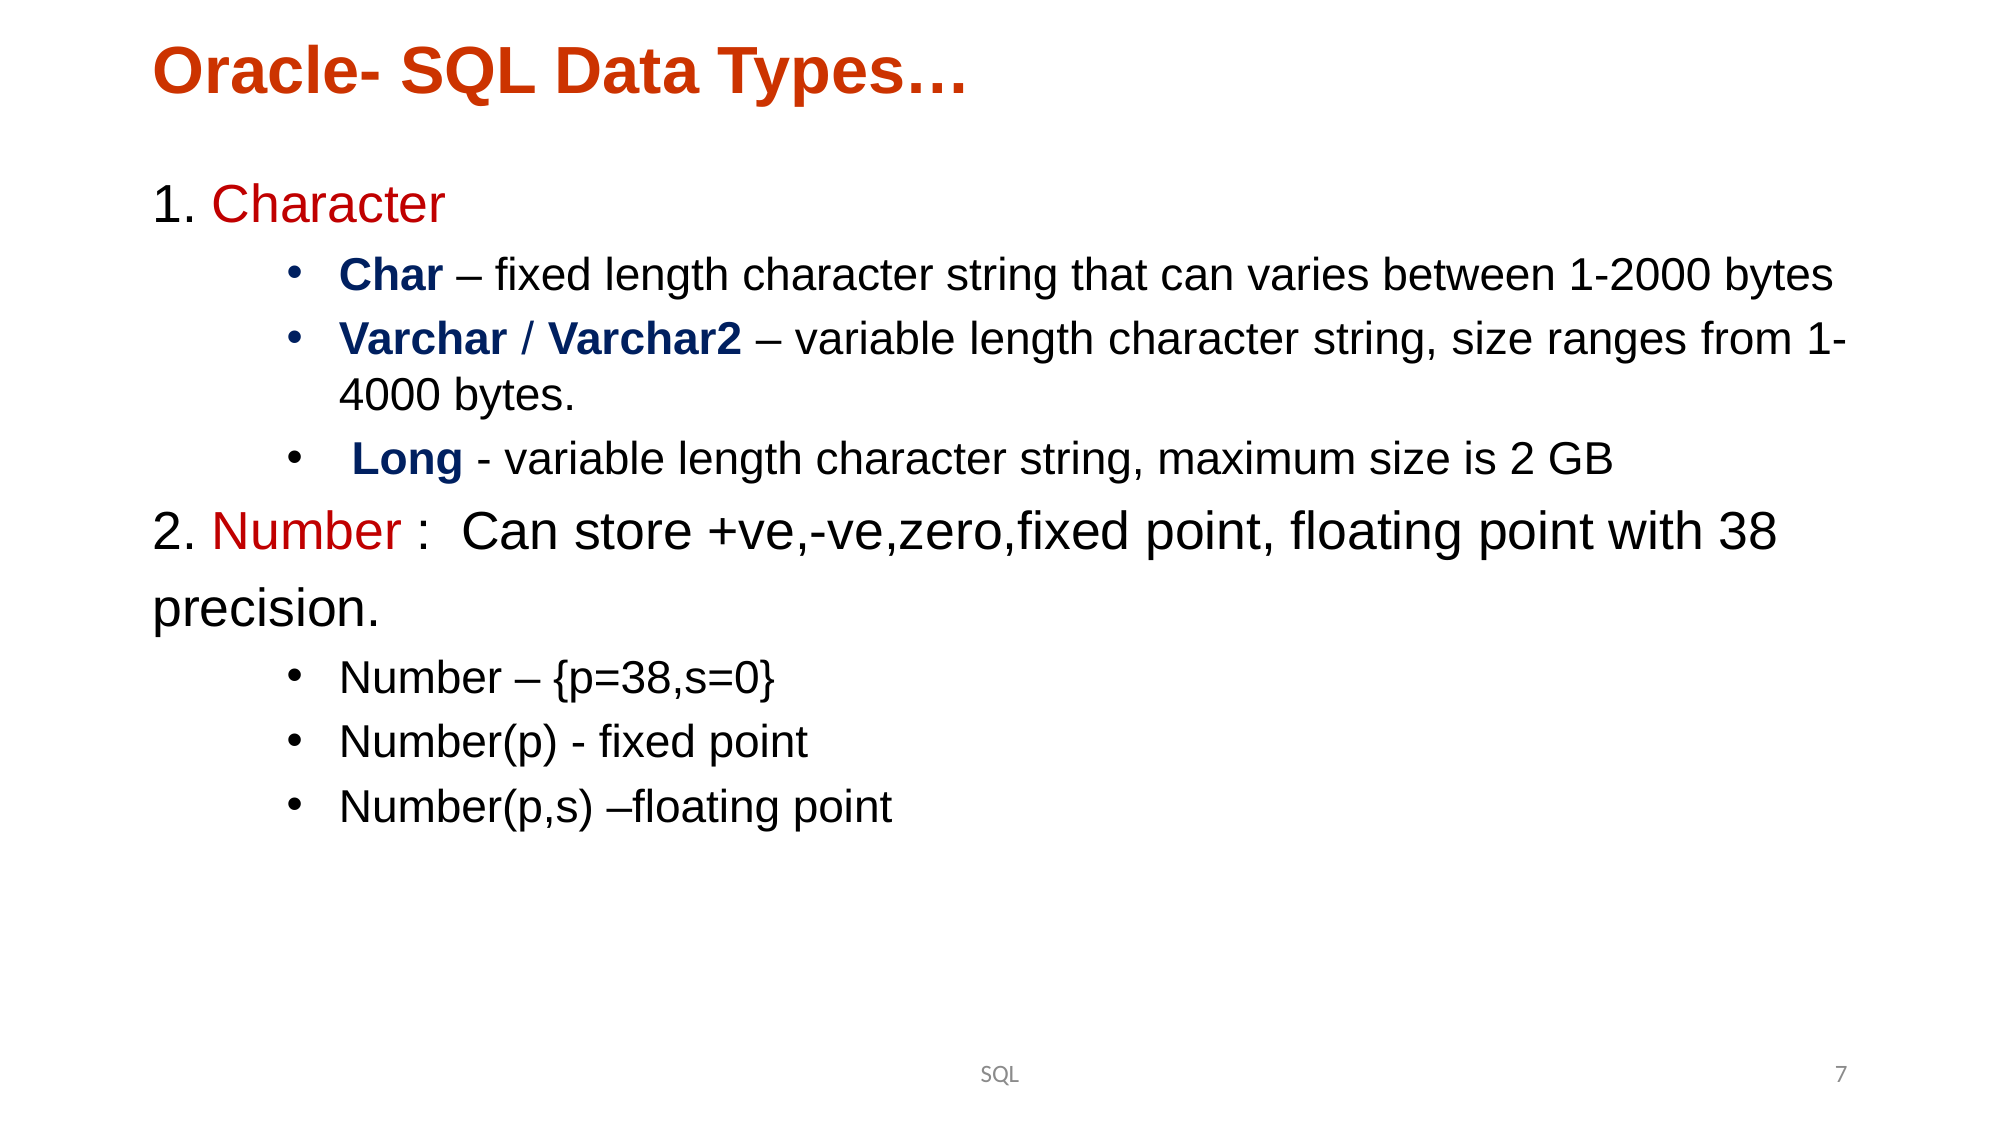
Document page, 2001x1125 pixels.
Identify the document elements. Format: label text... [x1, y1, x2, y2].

title Oracle- SQL Data Types… [137, 0, 1863, 145]
list 1. Character Char – fixed length character string that can varies between 1-2000 bytes Varchar / Varchar2 – variable length character string, size ranges from 1-4000 bytes. Long - variable length character string, maximum size is 2 GB 2. Number : Can store +ve,-ve,zero,fixed point, floating point with 38 precision. Number – {p=38,s=0} Number(p) - fixed point Number(p,s) –floating point [137, 169, 1863, 883]
slide_number 7 [1412, 1042, 1863, 1103]
footer SQL [662, 1042, 1338, 1103]
